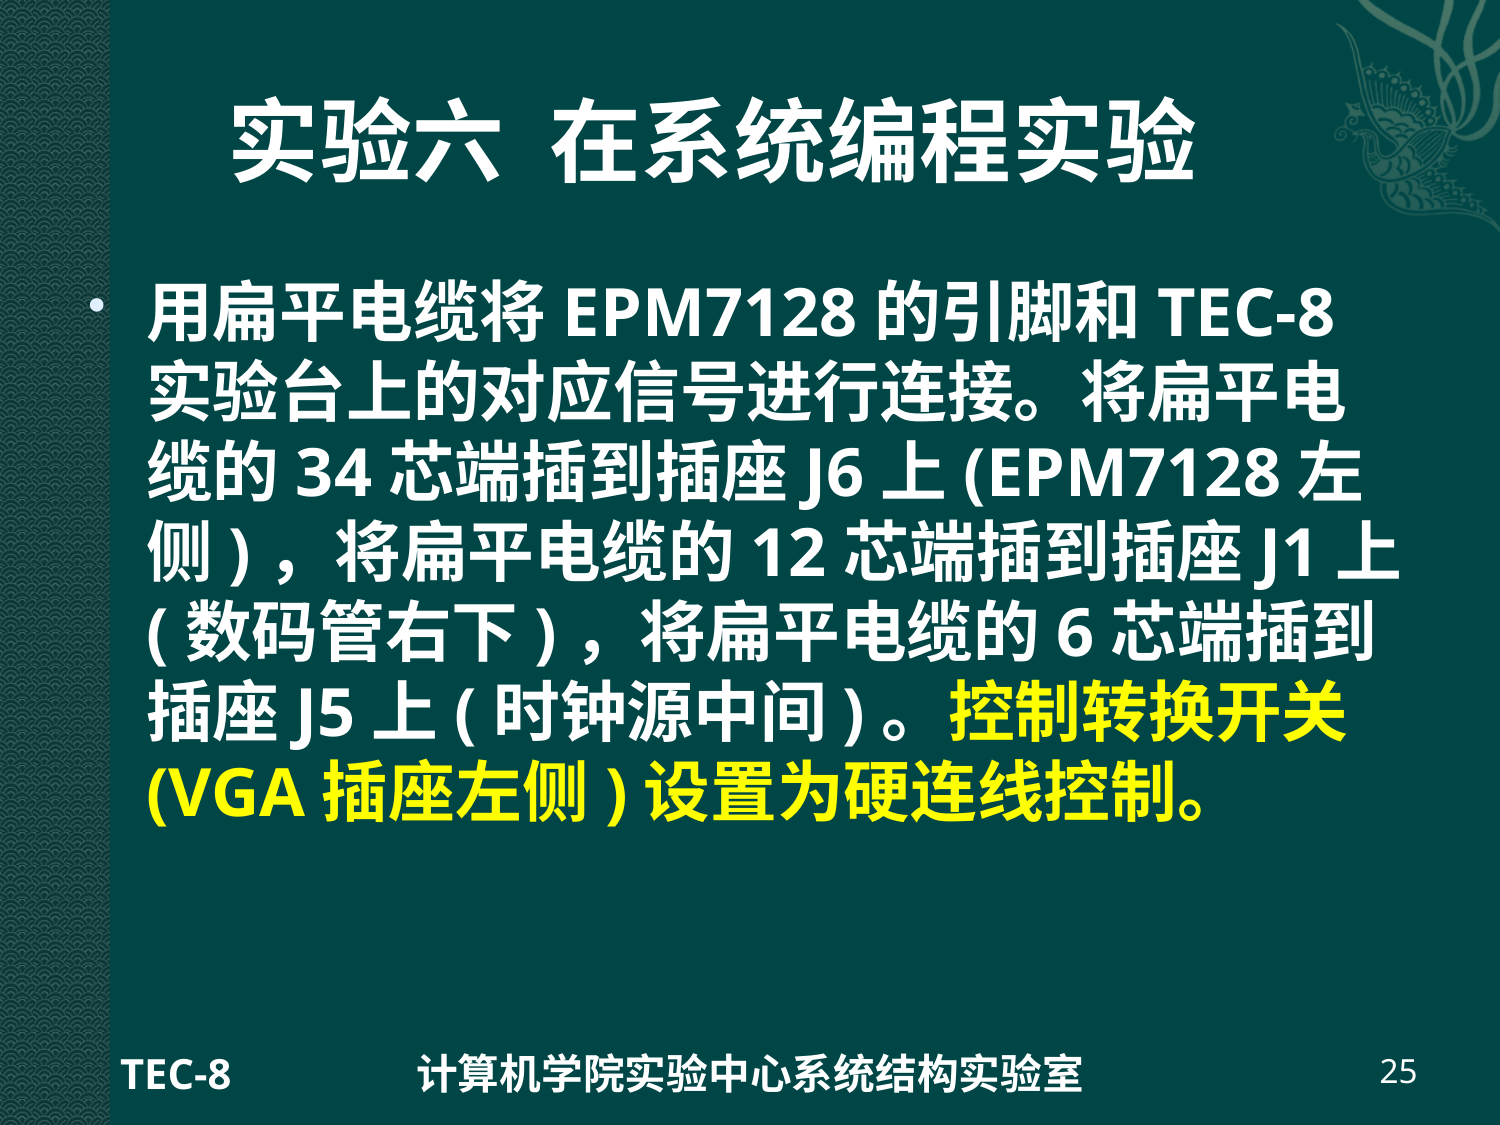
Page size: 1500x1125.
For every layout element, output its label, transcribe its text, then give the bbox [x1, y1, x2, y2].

picture [0, 0, 110, 1125]
footer 计算机学院实验中心系统结构实验室 [76, 1042, 1074, 1103]
slide_number 25 [1074, 1042, 1425, 1103]
list 用扁平电缆将EPM7128的引脚和TEC-8实验台上的对应信号进行连接。将扁平电缆的34芯端插到插座J6上(EPM7128左侧)，将扁平电缆的12芯端插到插座J1上(数码管右下)，将扁平电缆的6芯端插到插座J5上(时钟源中间)。控制转换开关(VGA插座左侧)设置为硬连线控制。 [74, 262, 1426, 1006]
title 实验六 在系统编程实验 [75, 45, 1351, 233]
